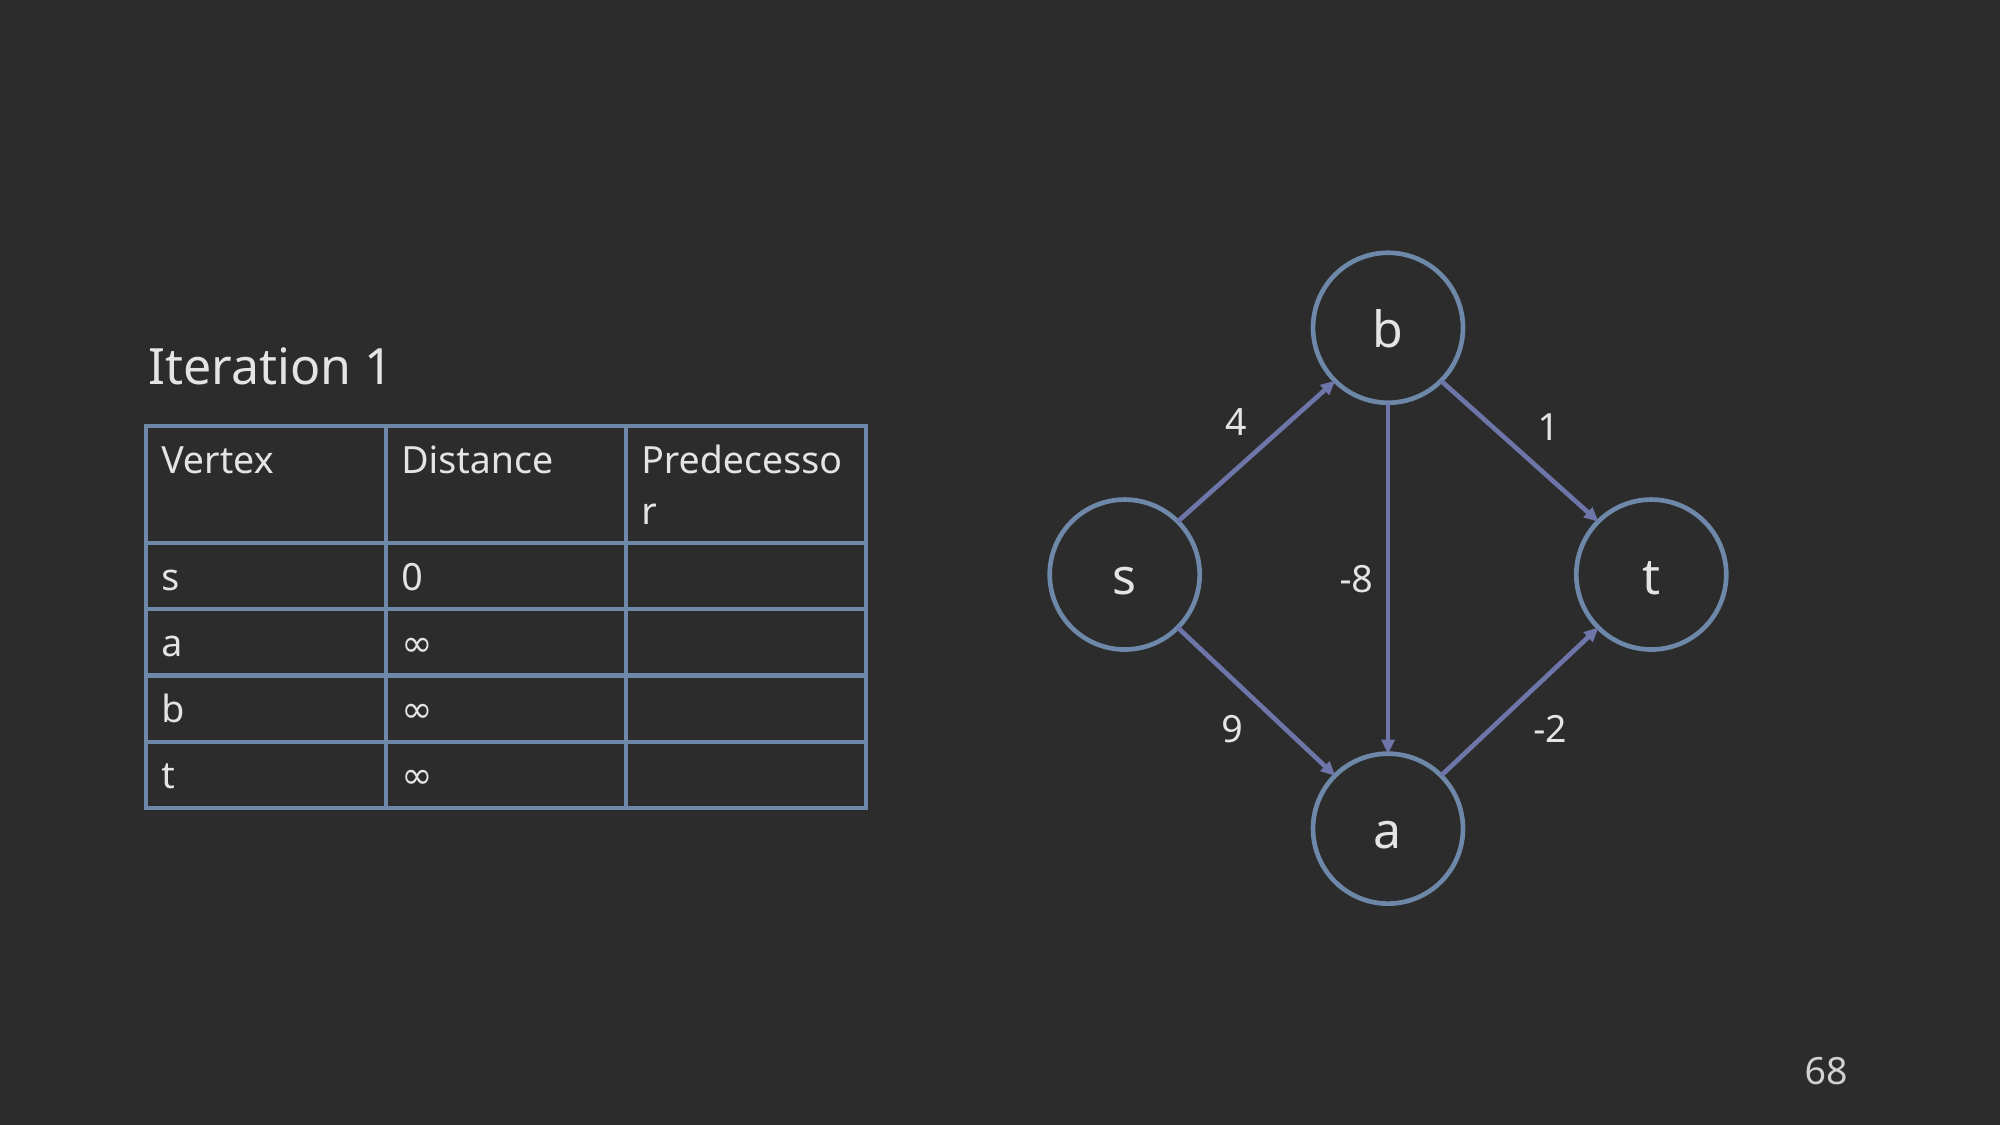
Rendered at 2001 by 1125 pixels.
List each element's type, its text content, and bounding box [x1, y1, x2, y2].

table_header Distance [388, 428, 624, 541]
slide_number 68 [1412, 1042, 1863, 1103]
text_box t [1574, 497, 1728, 652]
table_cell s [148, 545, 384, 607]
table_cell [628, 744, 864, 806]
table_cell ∞ [388, 611, 624, 673]
text_box -8 [1324, 547, 1387, 608]
table_header Vertex [148, 428, 384, 541]
table_cell t [148, 744, 384, 806]
table_cell ∞ [388, 744, 624, 806]
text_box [1440, 380, 1599, 523]
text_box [1440, 627, 1599, 777]
table_cell a [148, 611, 384, 673]
text_box s [1048, 497, 1202, 652]
table_cell [628, 545, 864, 607]
table_cell 0 [388, 545, 624, 607]
table_cell [628, 678, 864, 740]
text_box b [1311, 251, 1465, 405]
text_box Iteration 1 [133, 327, 408, 402]
text_box a [1311, 752, 1465, 906]
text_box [1177, 627, 1336, 777]
table_cell [628, 611, 864, 673]
table_cell ∞ [388, 678, 624, 740]
table_cell b [148, 678, 384, 740]
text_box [1177, 380, 1336, 523]
table_header Predecessor [628, 428, 864, 541]
